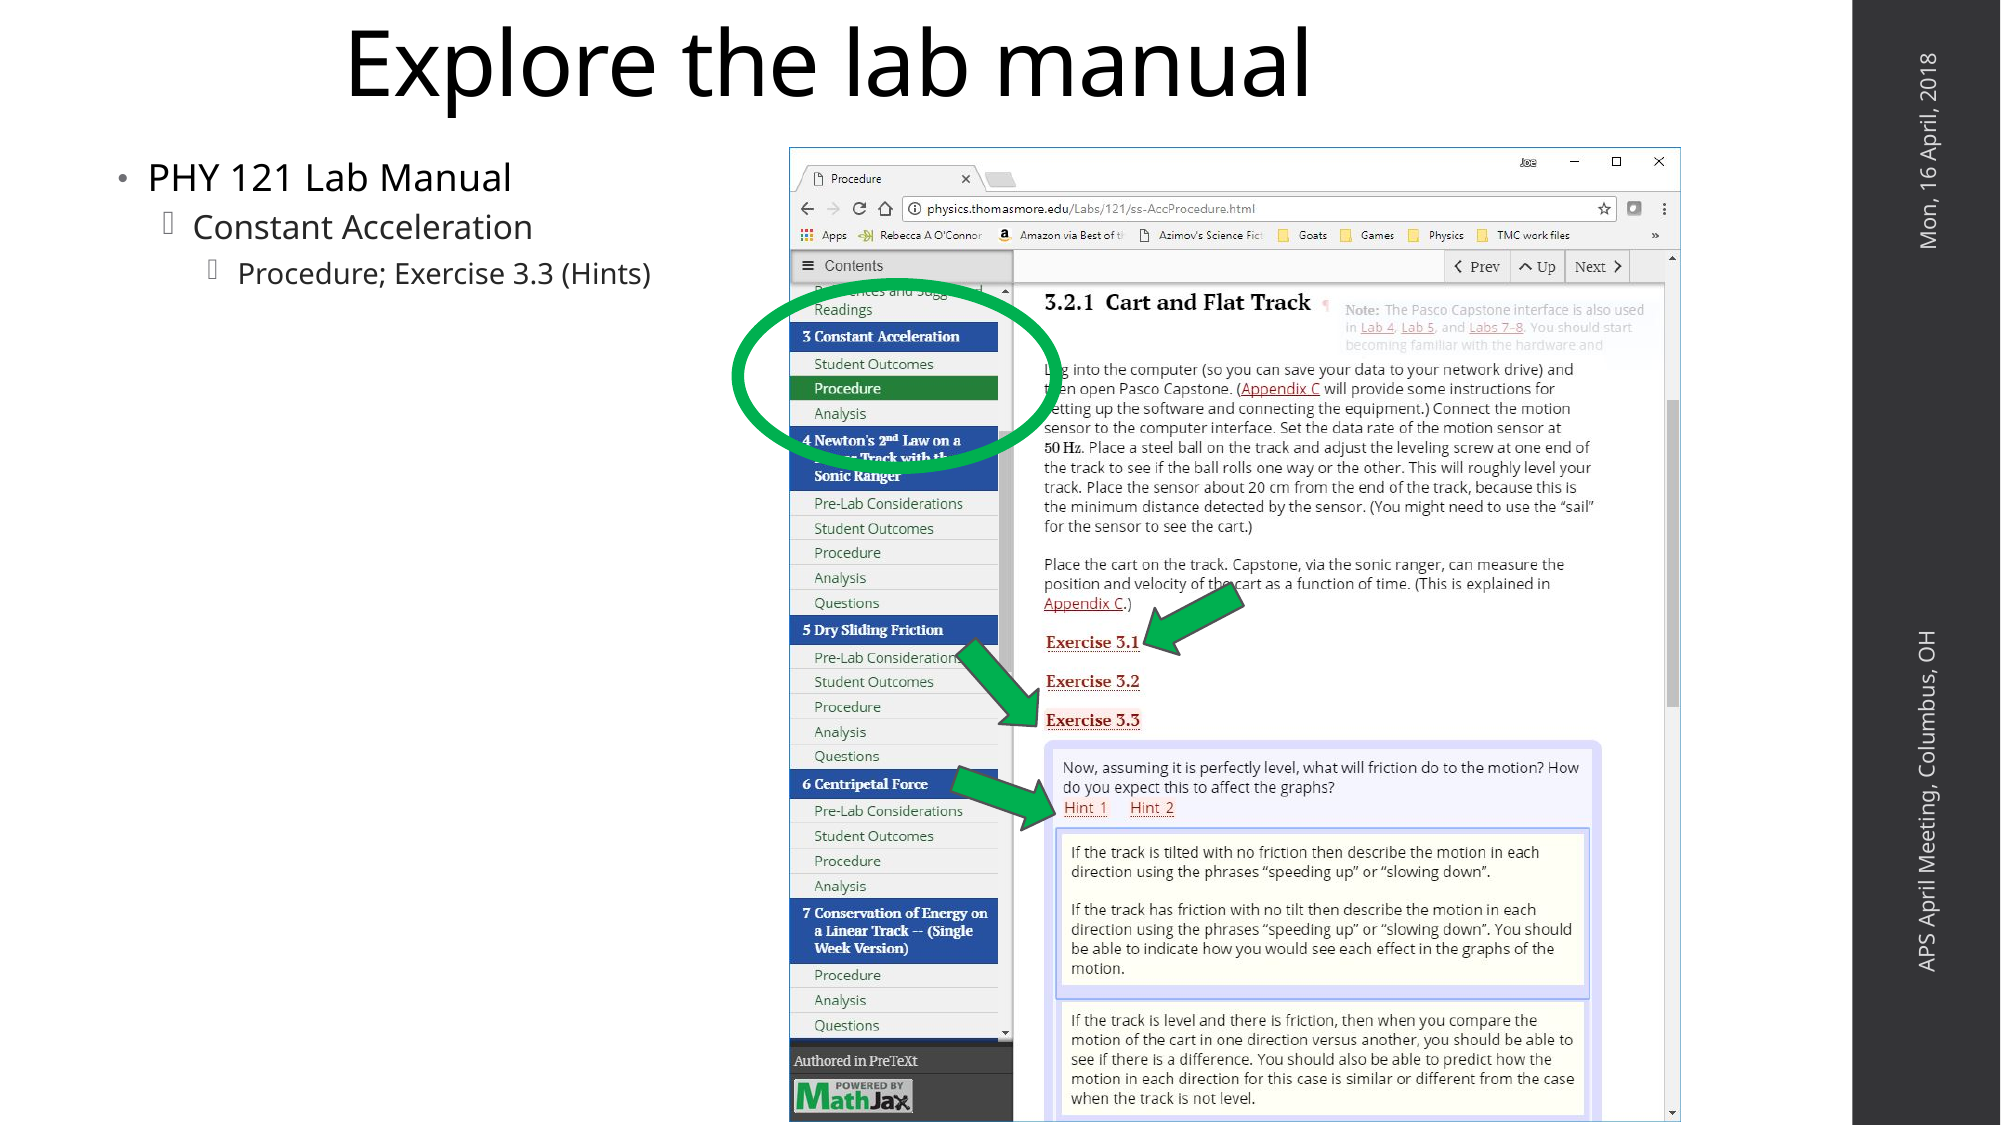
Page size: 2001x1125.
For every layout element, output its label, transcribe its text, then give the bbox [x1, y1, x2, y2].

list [788, 146, 1681, 1123]
footer APS April Meeting, Columbus, OH [1897, 400, 1958, 988]
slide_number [1897, 37, 1958, 351]
list PHY 121 Lab Manual Constant Acceleration Procedure; Exercise 3.3 (Hints) [102, 149, 714, 864]
title Explore the lab manual [328, 0, 1521, 124]
text_box [736, 311, 781, 441]
